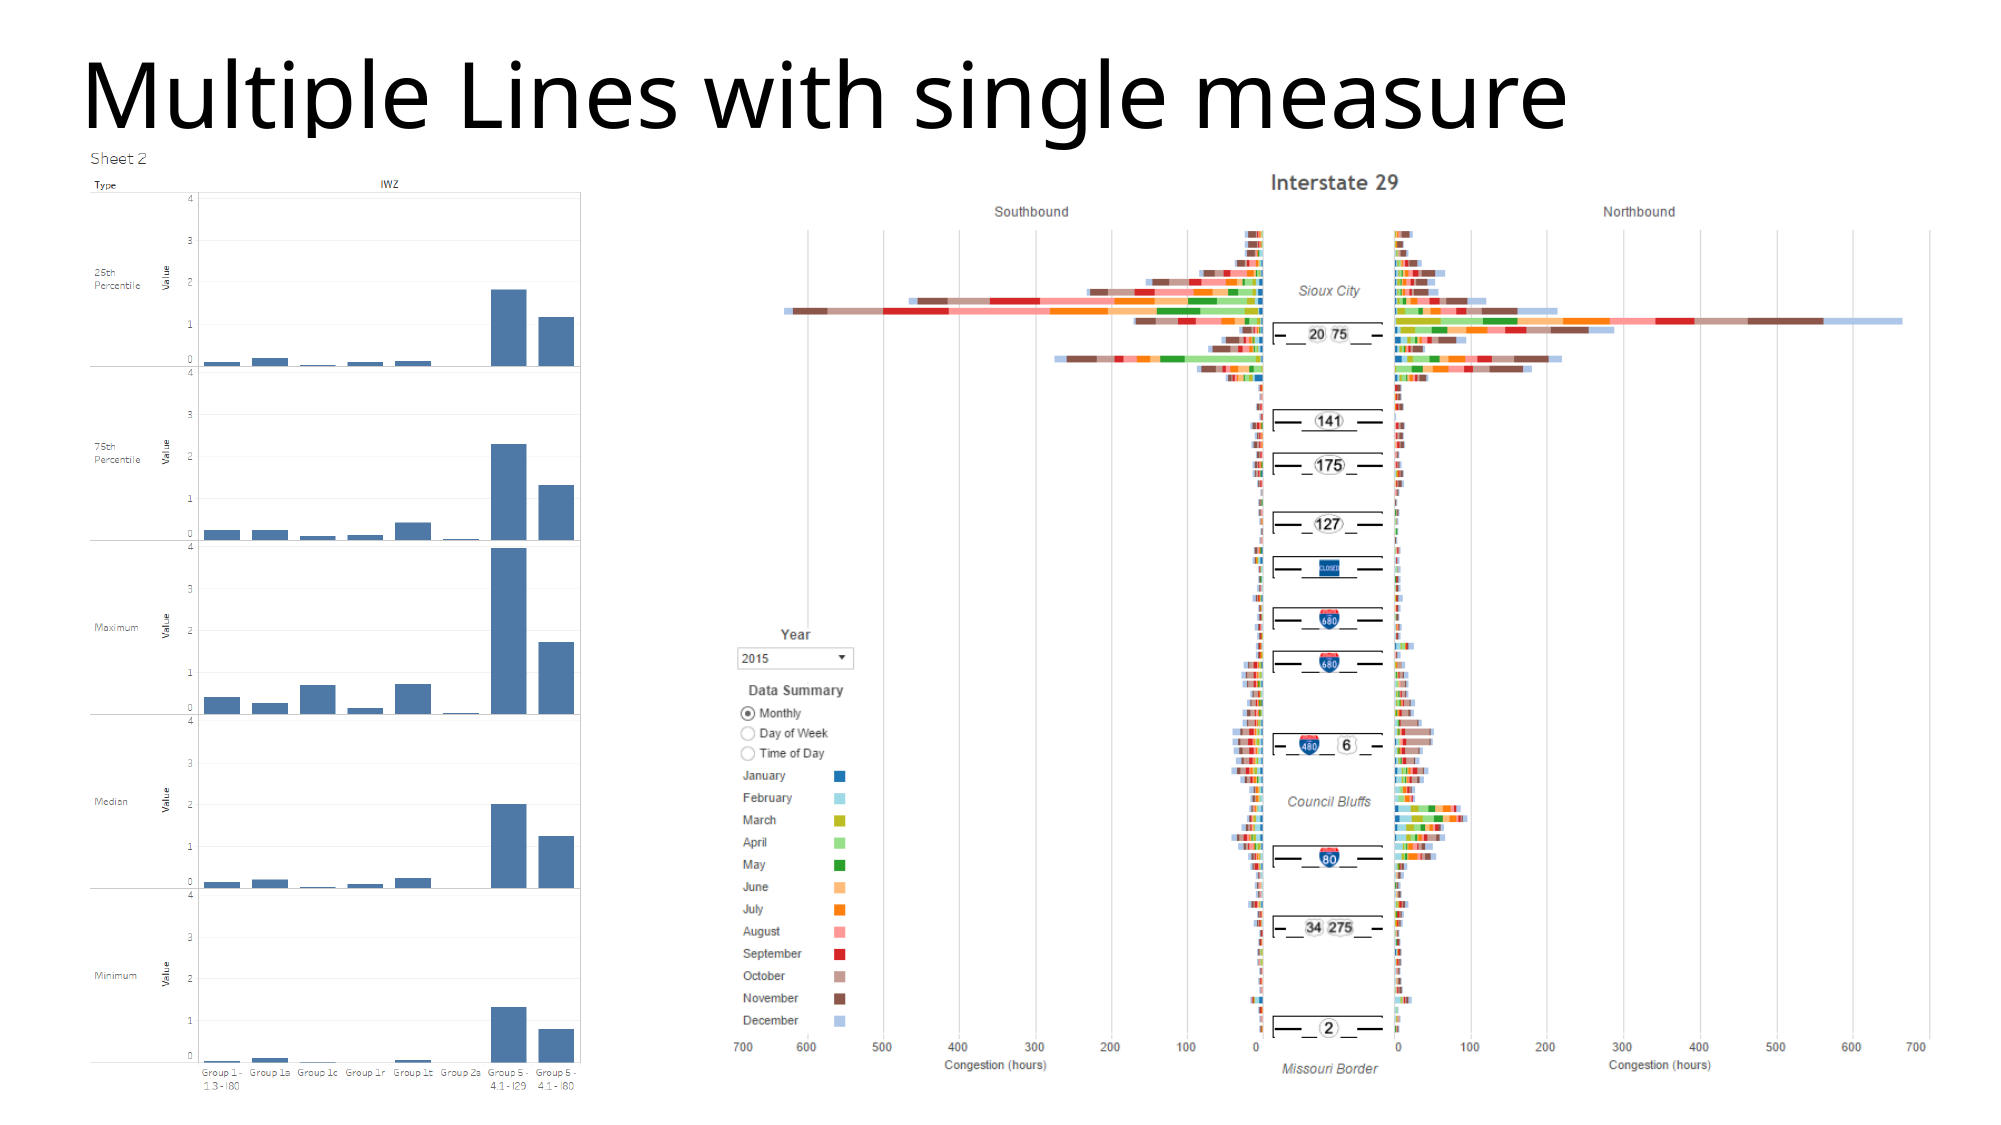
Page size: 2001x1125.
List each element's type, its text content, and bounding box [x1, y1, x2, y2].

text_box Multiple Lines with single measure [65, 0, 2000, 208]
picture [734, 161, 1946, 1097]
picture [83, 138, 585, 1097]
